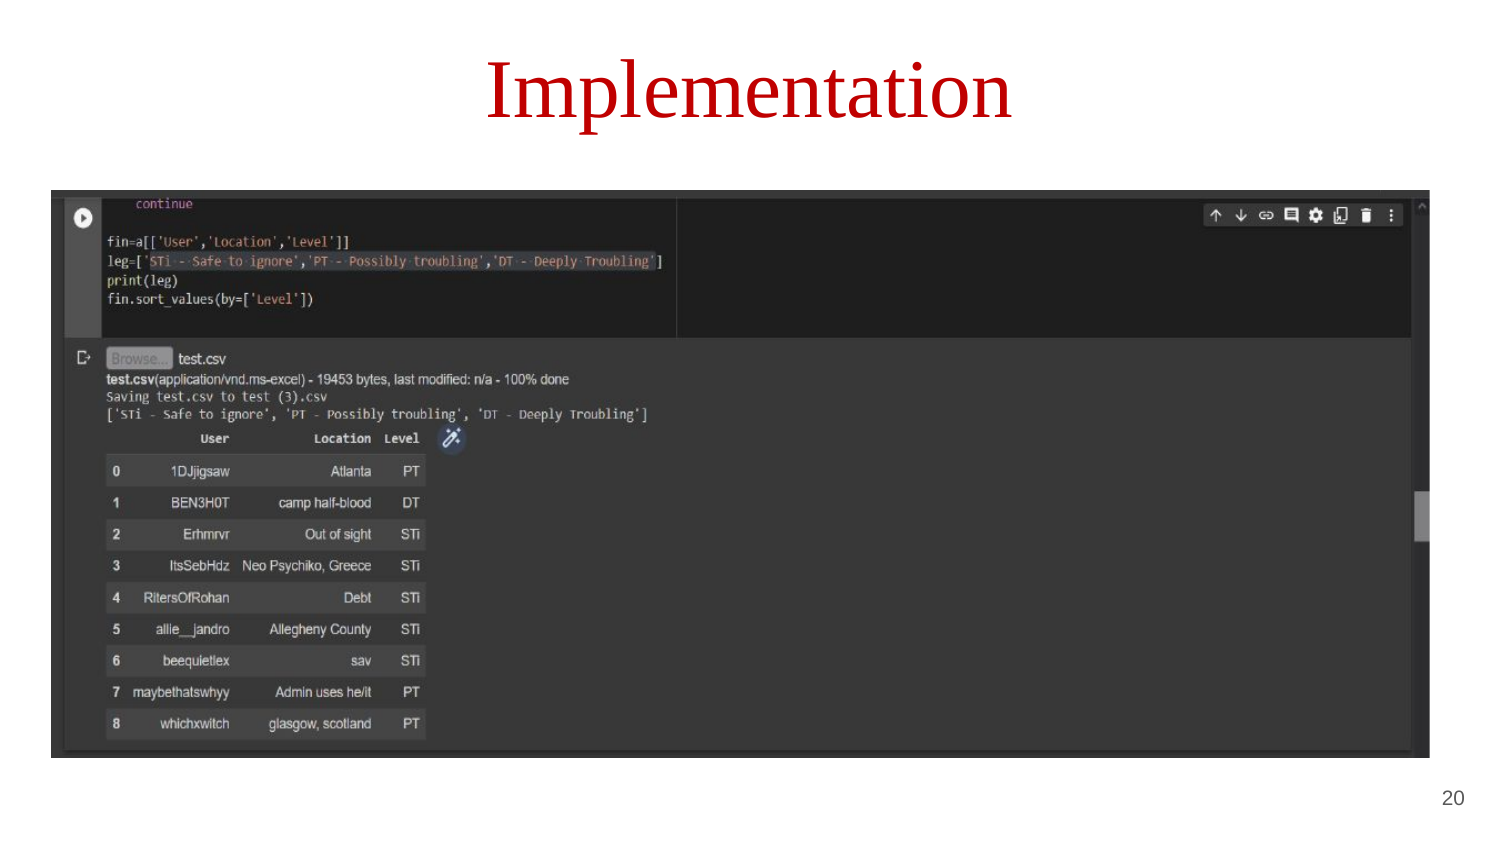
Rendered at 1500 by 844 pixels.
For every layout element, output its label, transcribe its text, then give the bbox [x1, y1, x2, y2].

picture [50, 190, 1430, 759]
title Implementation [51, 19, 1449, 122]
slide_number ‹#› [1389, 764, 1480, 830]
